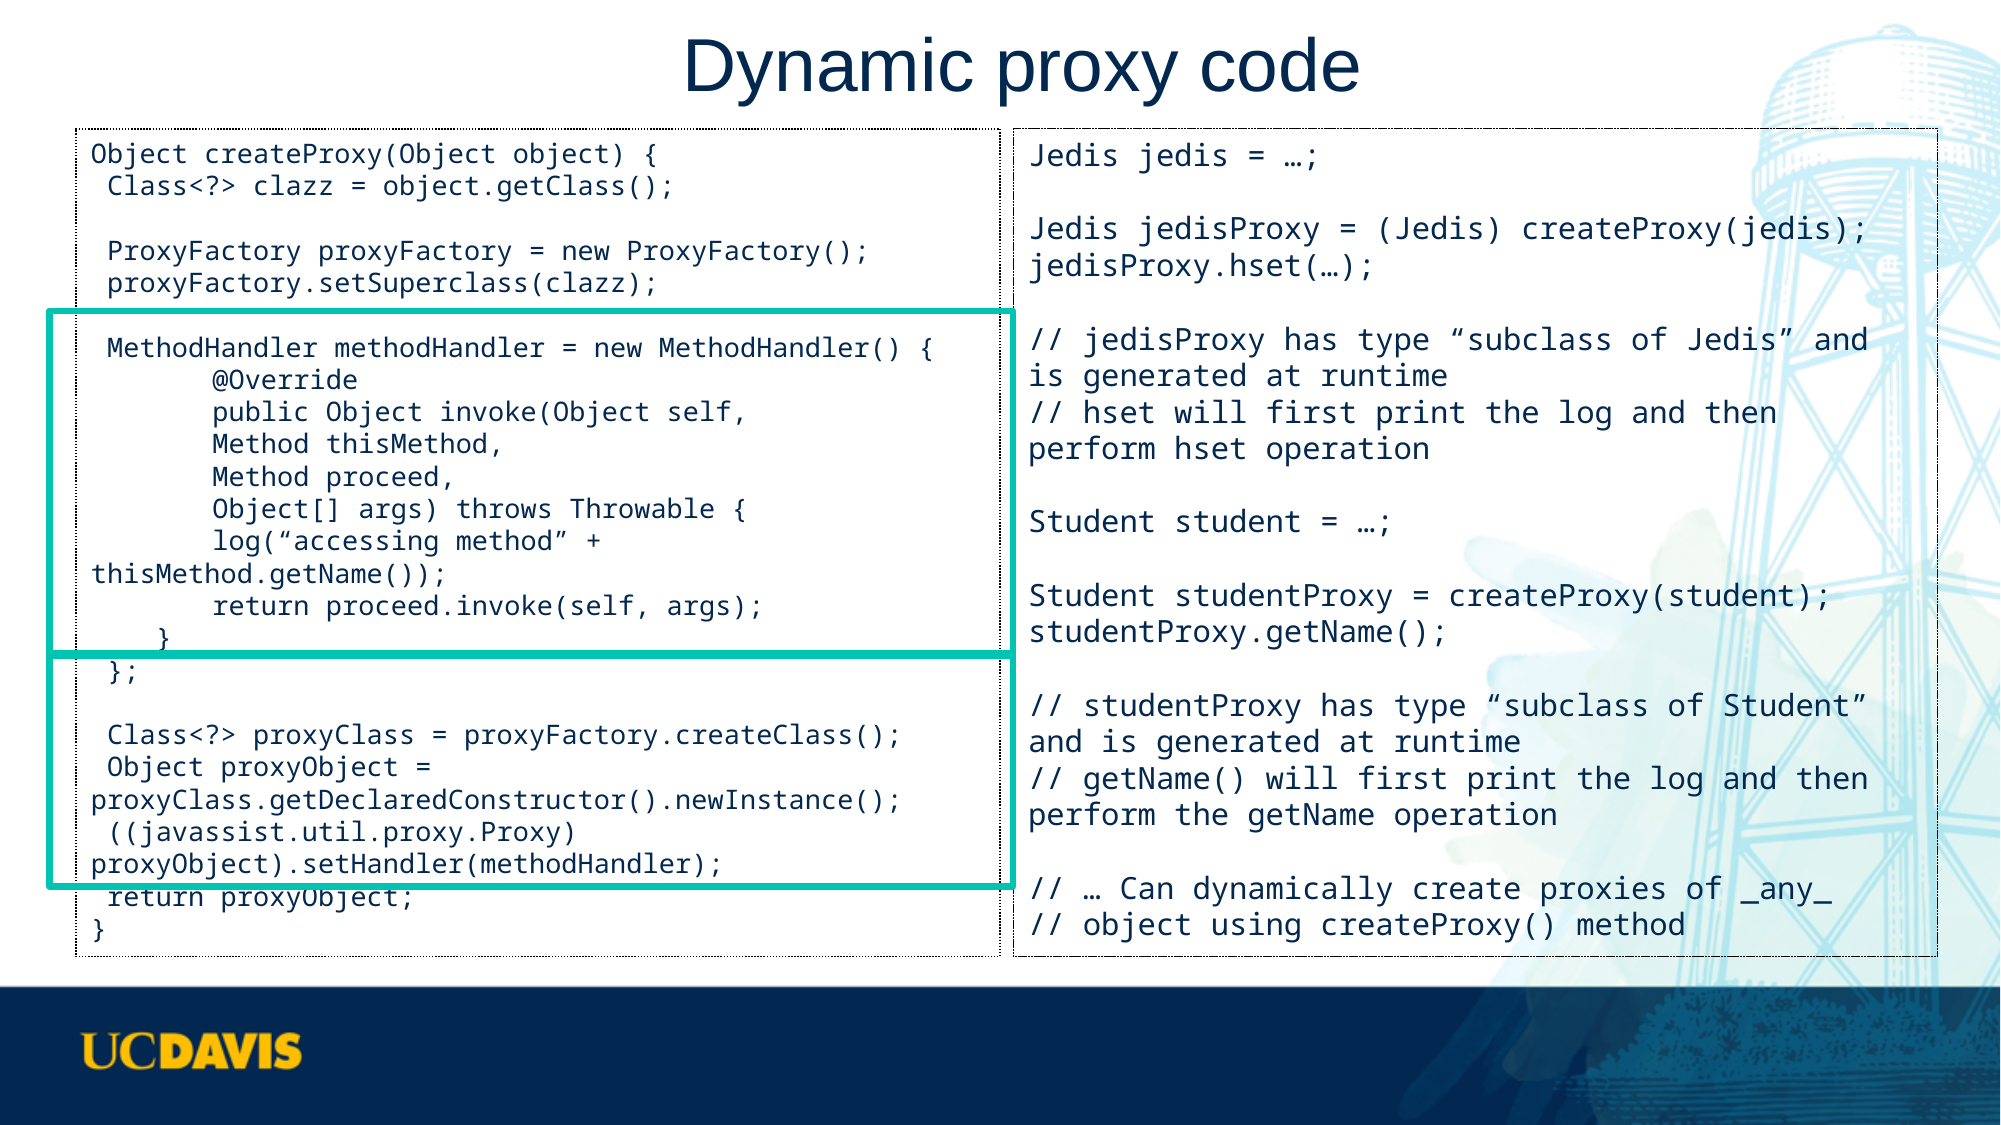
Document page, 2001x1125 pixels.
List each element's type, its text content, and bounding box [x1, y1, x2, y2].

text_box [49, 652, 1014, 887]
picture [0, 0, 2001, 1125]
list Jedis jedis = …; Jedis jedisProxy = (Jedis) createProxy(jedis); jedisProxy.hset(…); // jedisProxy has type “subclass of Jedis” and is generated at runtime // hset will first print the log and then perform hset operation Student student = …; Student studentProxy = createProxy(student); studentProxy.getName(); // studentProxy has type “subclass of Student” and is generated at runtime // getName() will first print the log and then perform the getName operation // … Can dynamically create proxies of _any_ // object using createProxy() method [1013, 128, 1938, 957]
title Dynamic proxy code [0, 0, 2000, 115]
text_box Object createProxy(Object object) { Class<?> clazz = object.getClass(); ProxyFactory proxyFactory = new ProxyFactory(); proxyFactory.setSuperclass(clazz); MethodHandler methodHandler = new MethodHandler() { @Override public Object invoke(Object self, Method thisMethod, Method proceed, Object[] args) throws Throwable { log(“accessing method” + thisMethod.getName()); return proceed.invoke(self, args); } }; Class<?> proxyClass = proxyFactory.createClass(); Object proxyObject = proxyClass.getDeclaredConstructor().newInstance(); ((javassist.util.proxy.Proxy) proxyObject).setHandler(methodHandler); return proxyObject; } [75, 128, 1000, 310]
text_box [49, 310, 1014, 652]
text_box Object createProxy(Object object) { Class<?> clazz = object.getClass(); ProxyFactory proxyFactory = new ProxyFactory(); proxyFactory.setSuperclass(clazz); MethodHandler methodHandler = new MethodHandler() { @Override public Object invoke(Object self, Method thisMethod, Method proceed, Object[] args) throws Throwable { log(“accessing method” + thisMethod.getName()); return proceed.invoke(self, args); } }; Class<?> proxyClass = proxyFactory.createClass(); Object proxyObject = proxyClass.getDeclaredConstructor().newInstance(); ((javassist.util.proxy.Proxy) proxyObject).setHandler(methodHandler); return proxyObject; } [75, 887, 1000, 957]
